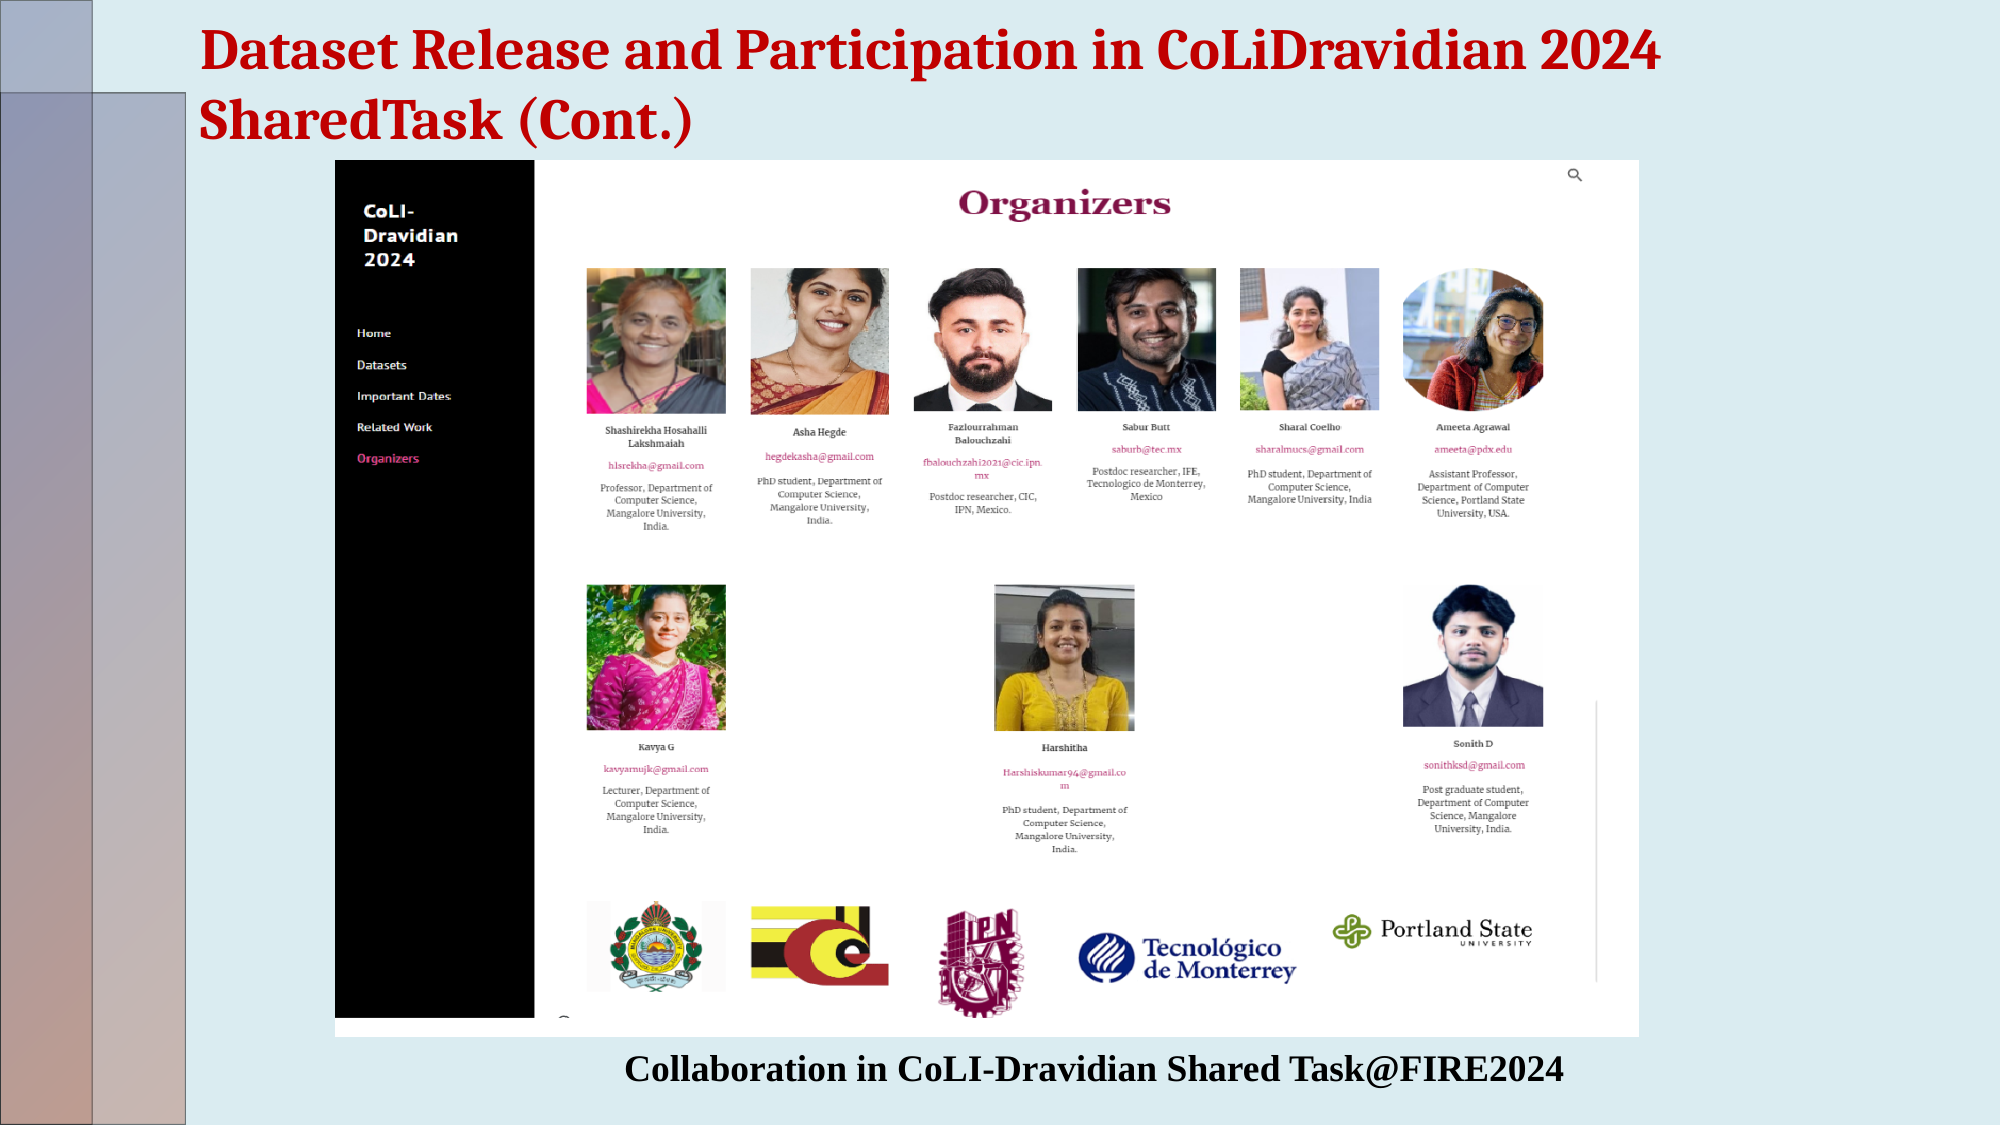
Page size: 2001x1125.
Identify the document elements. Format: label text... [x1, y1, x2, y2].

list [335, 160, 1639, 1037]
text_box Dataset Release and Participation in CoLiDravidian 2024 SharedTask (Cont.) [185, 3, 1953, 159]
text_box Collaboration in CoLI-Dravidian Shared Task@FIRE2024 [609, 1045, 1590, 1097]
